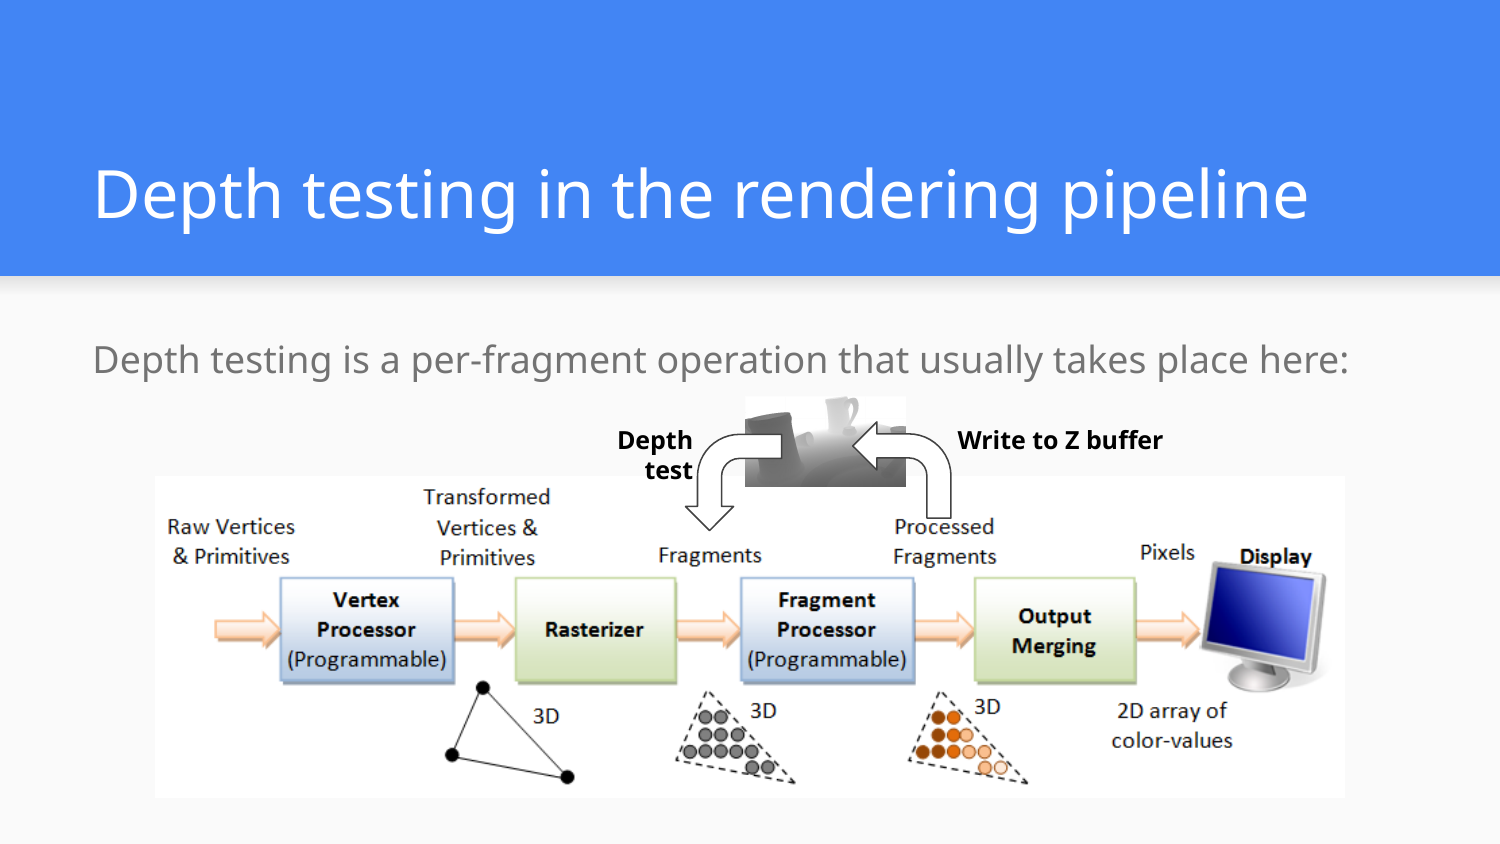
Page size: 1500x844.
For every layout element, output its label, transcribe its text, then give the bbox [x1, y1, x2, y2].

picture [154, 396, 1346, 798]
title Depth testing in the rendering pipeline [77, 121, 1427, 248]
text_box Write to Z buffer [942, 409, 1199, 474]
text_box [910, 433, 942, 474]
text_box Depth test [548, 409, 709, 474]
text_box [709, 434, 740, 474]
list Depth testing is a per-fragment operation that usually takes place here: [77, 314, 1427, 760]
